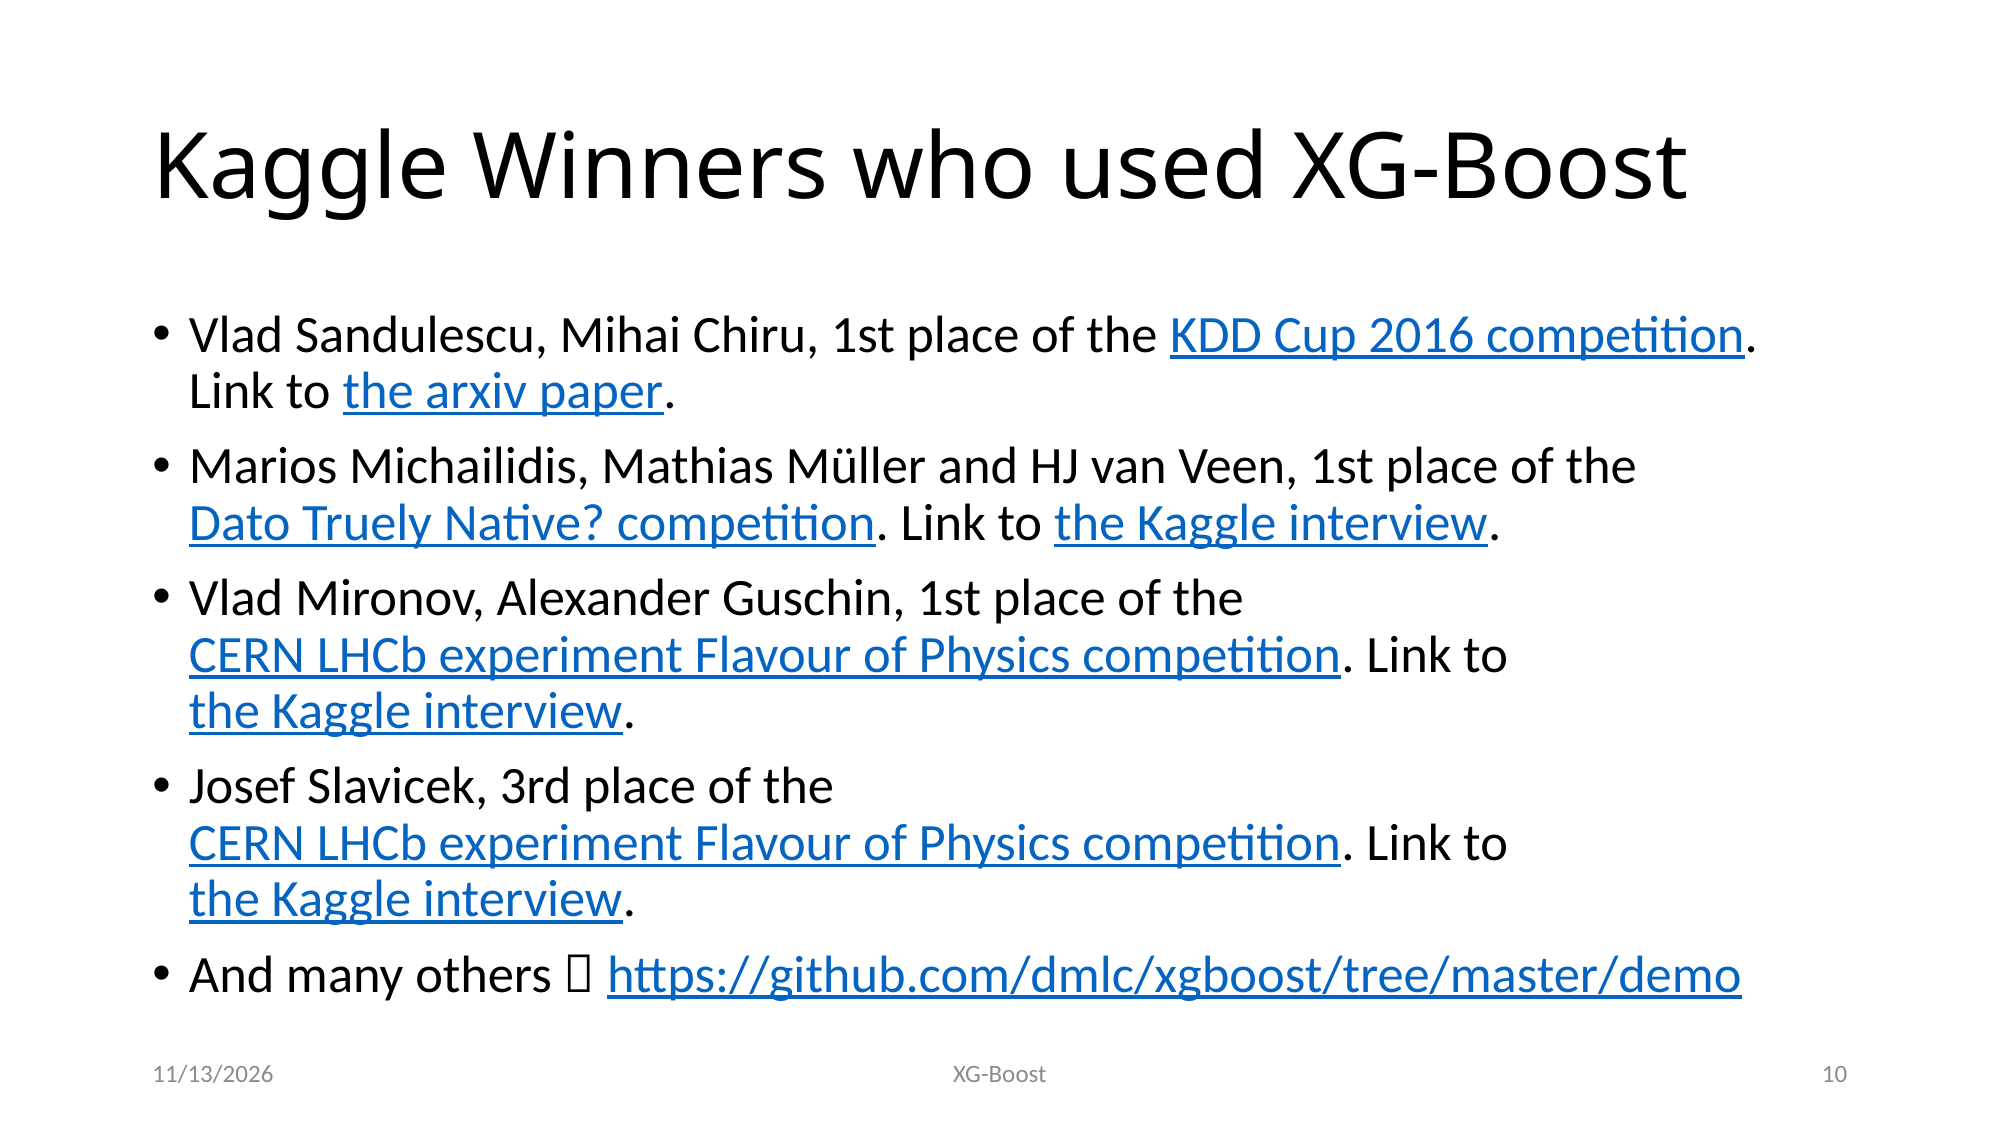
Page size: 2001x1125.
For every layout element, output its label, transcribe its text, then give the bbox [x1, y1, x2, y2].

list Vlad Sandulescu, Mihai Chiru, 1st place of the KDD Cup 2016 competition. Link to the arxiv paper. Marios Michailidis, Mathias Müller and HJ van Veen, 1st place of the Dato Truely Native? competition. Link to the Kaggle interview. Vlad Mironov, Alexander Guschin, 1st place of the CERN LHCb experiment Flavour of Physics competition. Link to the Kaggle interview. Josef Slavicek, 3rd place of the CERN LHCb experiment Flavour of Physics competition. Link to the Kaggle interview. And many others  https://github.com/dmlc/xgboost/tree/master/demo [137, 299, 1863, 1014]
footer XG-Boost [662, 1042, 1338, 1103]
slide_number 10 [1412, 1042, 1863, 1103]
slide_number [137, 1042, 588, 1103]
title Kaggle Winners who used XG-Boost [137, 59, 1863, 278]
